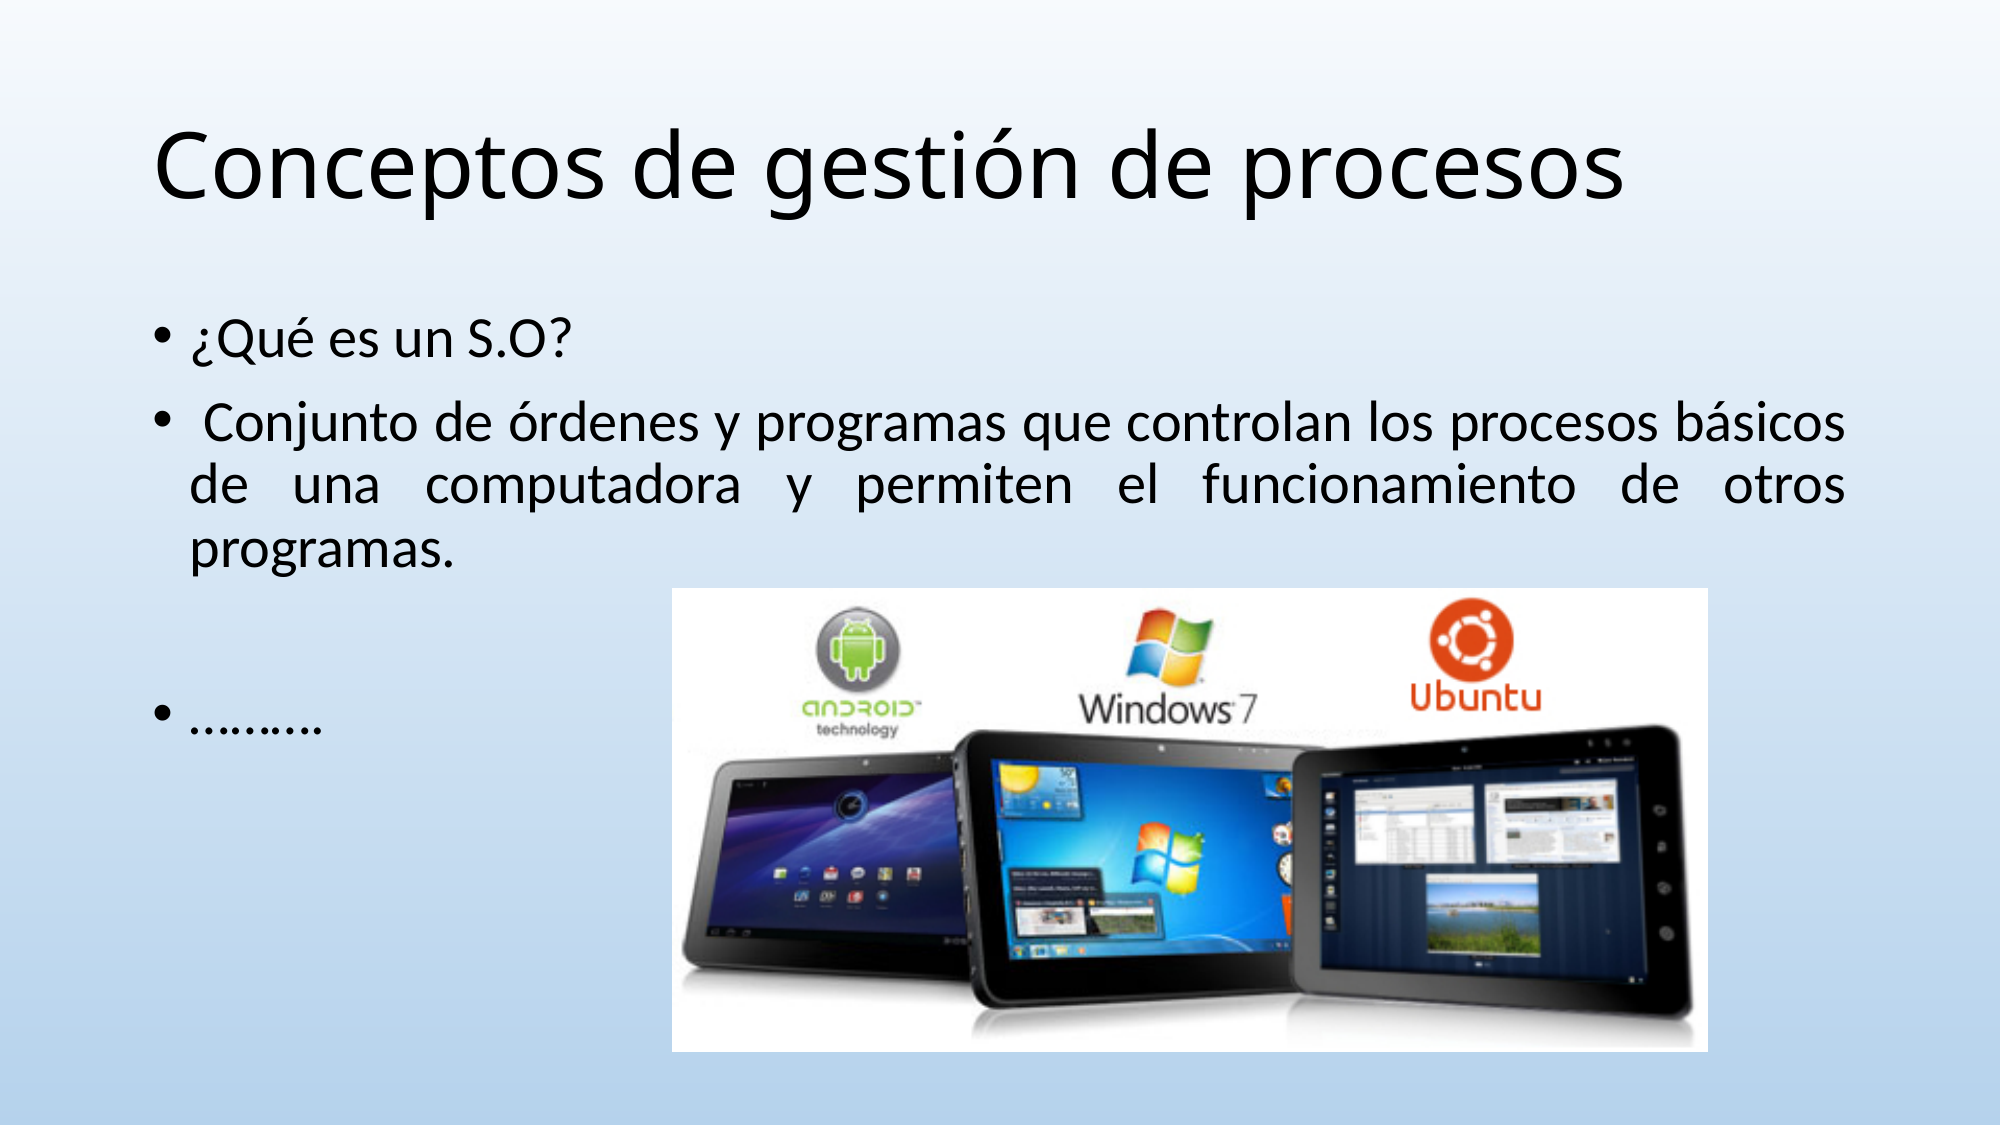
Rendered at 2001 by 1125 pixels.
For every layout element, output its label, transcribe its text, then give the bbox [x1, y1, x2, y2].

title Conceptos de gestión de procesos [137, 59, 1863, 278]
list ¿Qué es un S.O? Conjunto de órdenes y programas que controlan los procesos básicos de una computadora y permiten el funcionamiento de otros programas. ………. [137, 299, 1863, 1014]
picture [672, 588, 1708, 1052]
